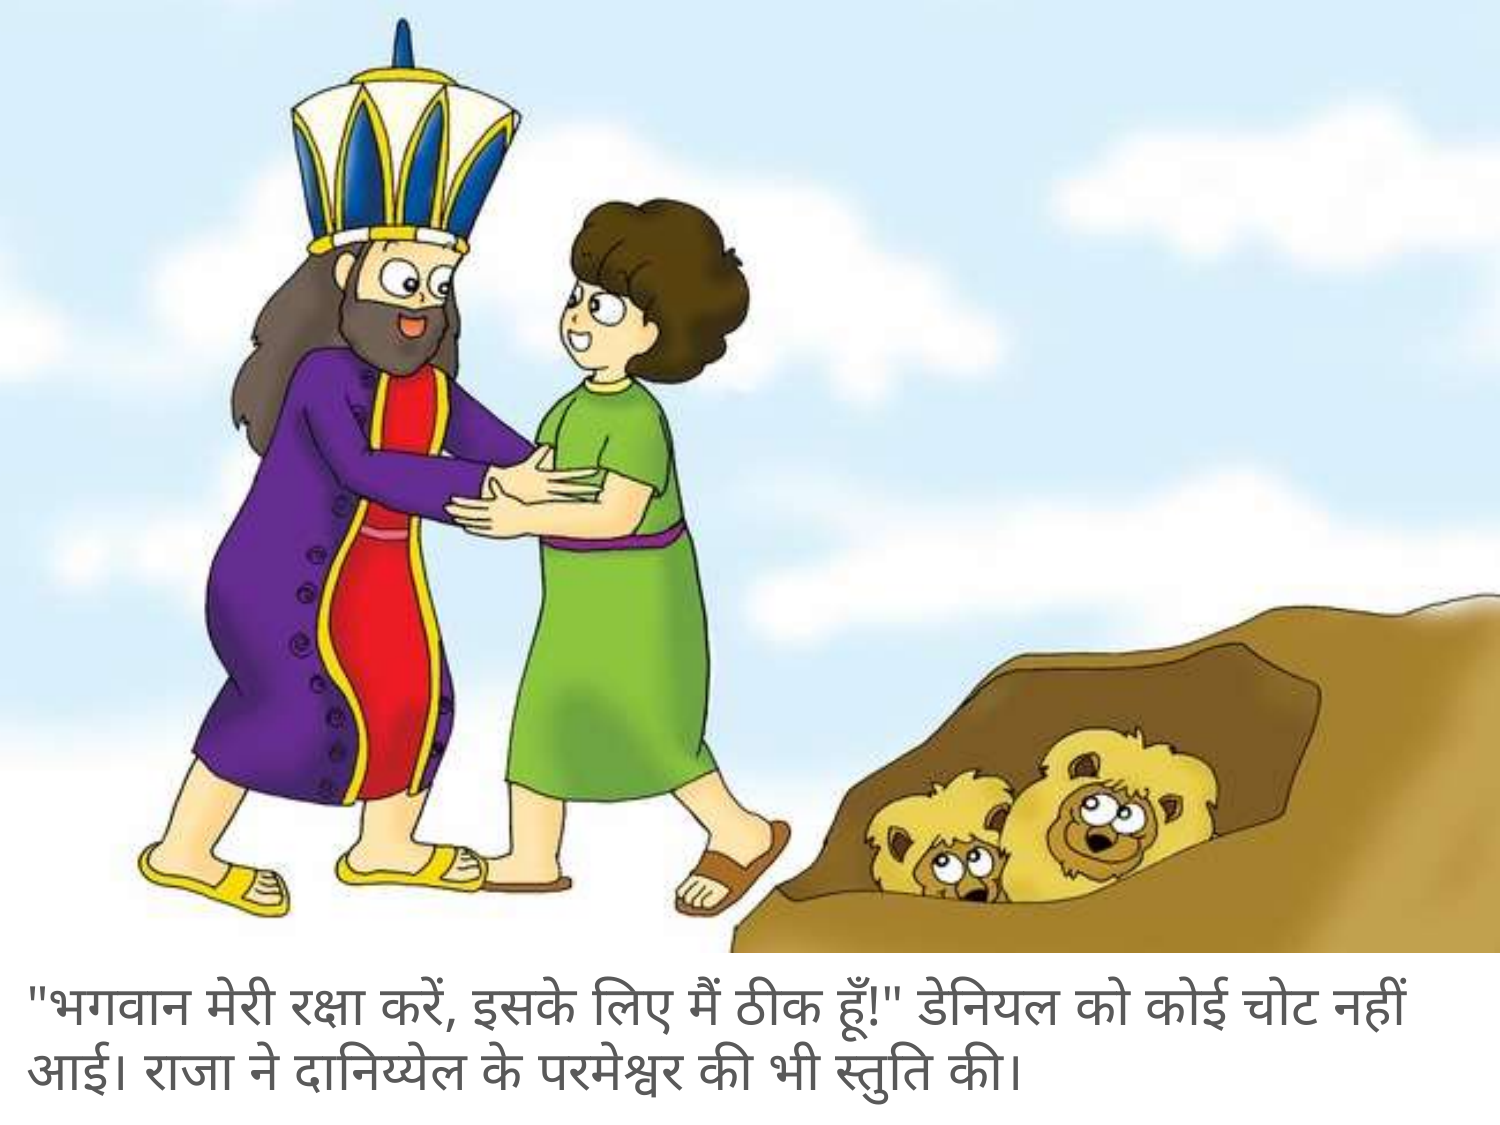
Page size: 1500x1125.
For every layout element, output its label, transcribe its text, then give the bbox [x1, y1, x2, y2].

picture [0, 0, 1500, 953]
text_box "भगवान मेरी रक्षा करें, इसके लिए मैं ठीक हूँ!" डेनियल को कोई चोट नहीं आई। राजा ने दानिय्येल के परमेश्वर की भी स्तुति की। [11, 964, 1498, 1109]
